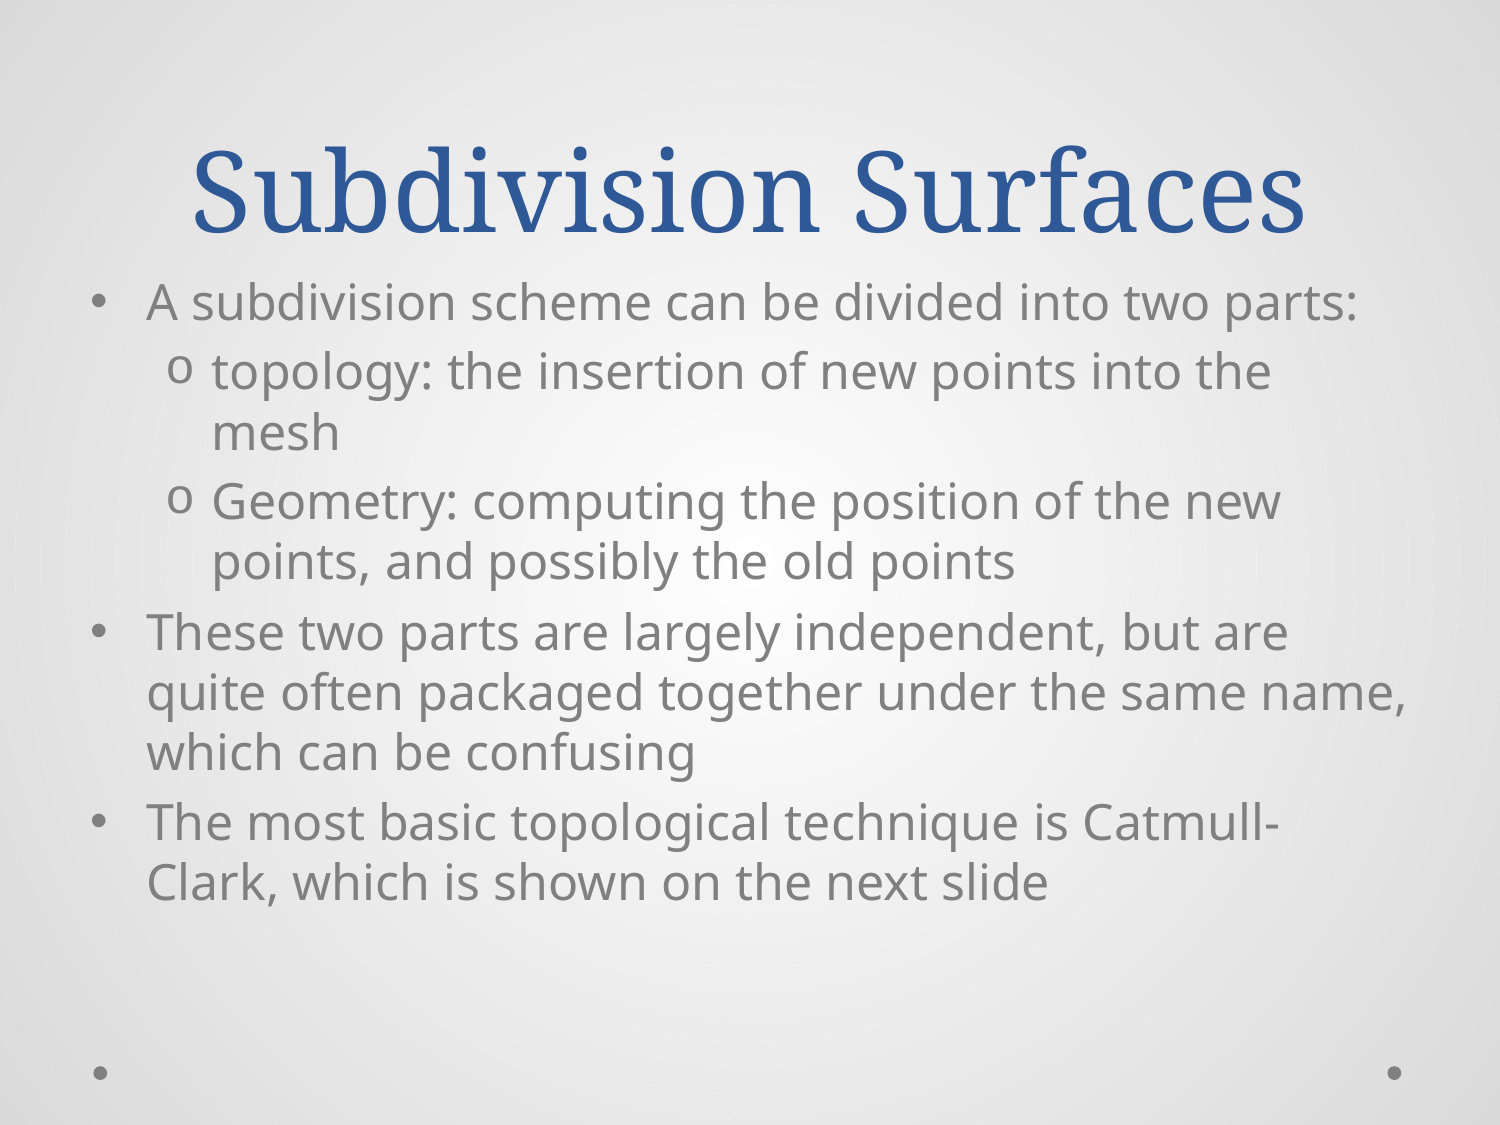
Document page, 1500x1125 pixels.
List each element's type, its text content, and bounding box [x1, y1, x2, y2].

list A subdivision scheme can be divided into two parts: topology: the insertion of new points into the mesh Geometry: computing the position of the new points, and possibly the old points These two parts are largely independent, but are quite often packaged together under the same name, which can be confusing The most basic topological technique is Catmull-Clark, which is shown on the next slide [75, 262, 1425, 1005]
title Subdivision Surfaces [75, 0, 1425, 262]
